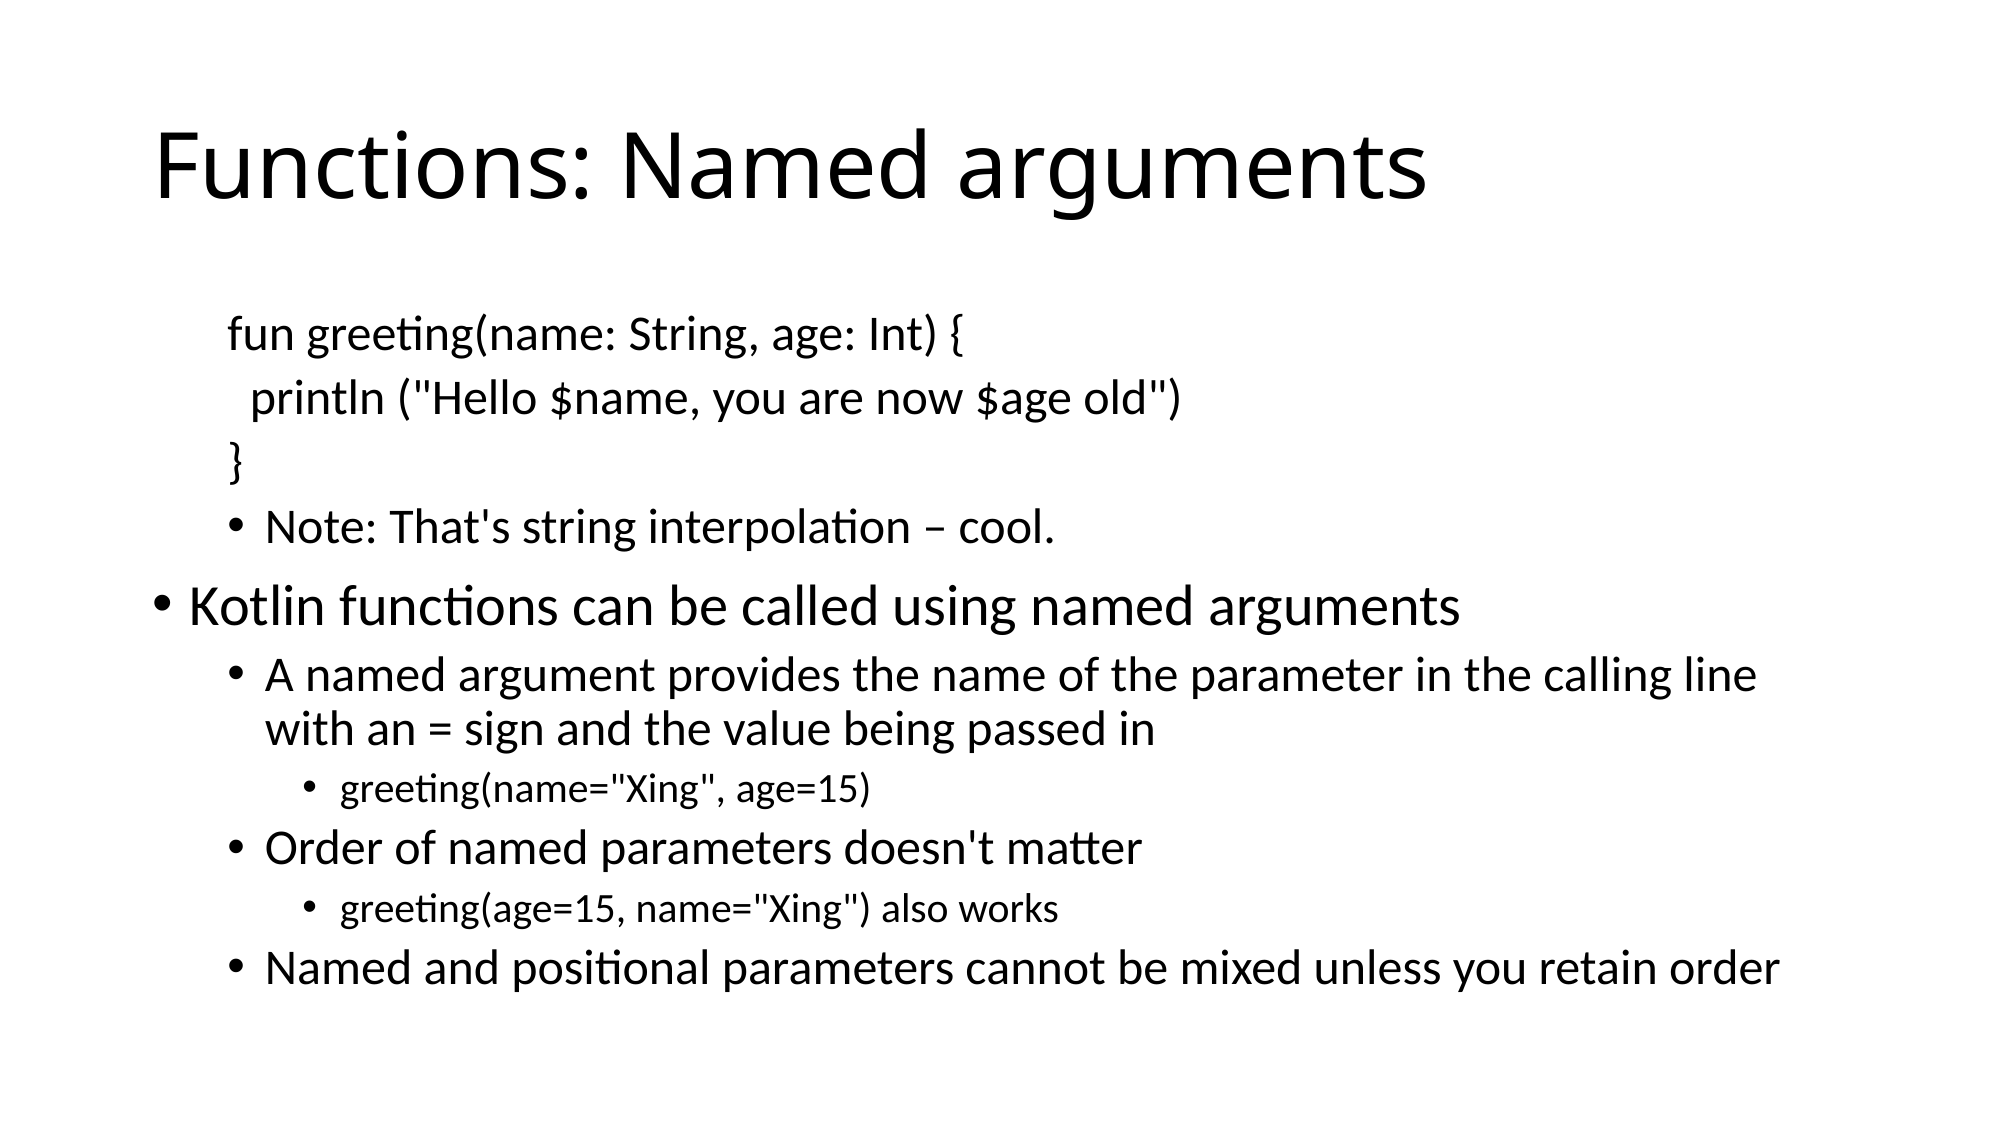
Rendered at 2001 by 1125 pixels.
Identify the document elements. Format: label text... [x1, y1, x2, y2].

title Functions: Named arguments [137, 59, 1863, 278]
list fun greeting(name: String, age: Int) { println ("Hello $name, you are now $age old") } Note: That's string interpolation – cool. Kotlin functions can be called using named arguments A named argument provides the name of the parameter in the calling line with an = sign and the value being passed in greeting(name="Xing", age=15) Order of named parameters doesn't matter greeting(age=15, name="Xing") also works Named and positional parameters cannot be mixed unless you retain order [137, 299, 1863, 1014]
